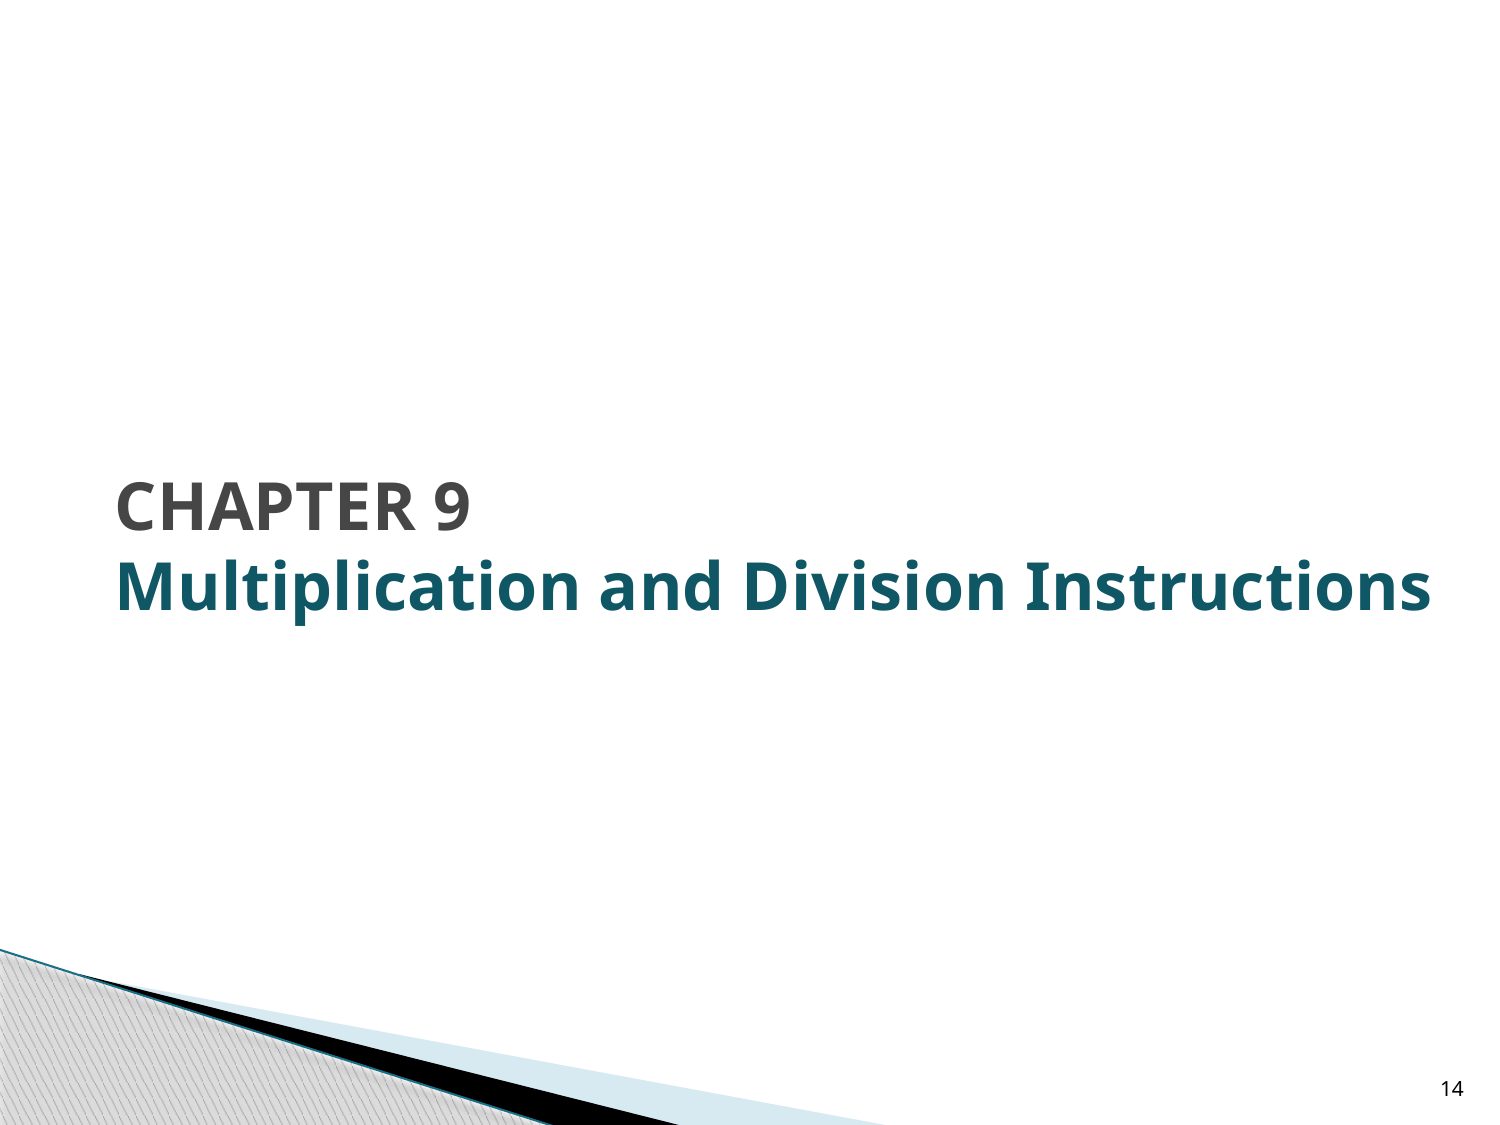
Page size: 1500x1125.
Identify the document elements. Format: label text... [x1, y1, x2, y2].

slide_number 14 [1418, 1051, 1479, 1112]
title CHAPTER 9 Multiplication and Division Instructions [99, 450, 1450, 638]
